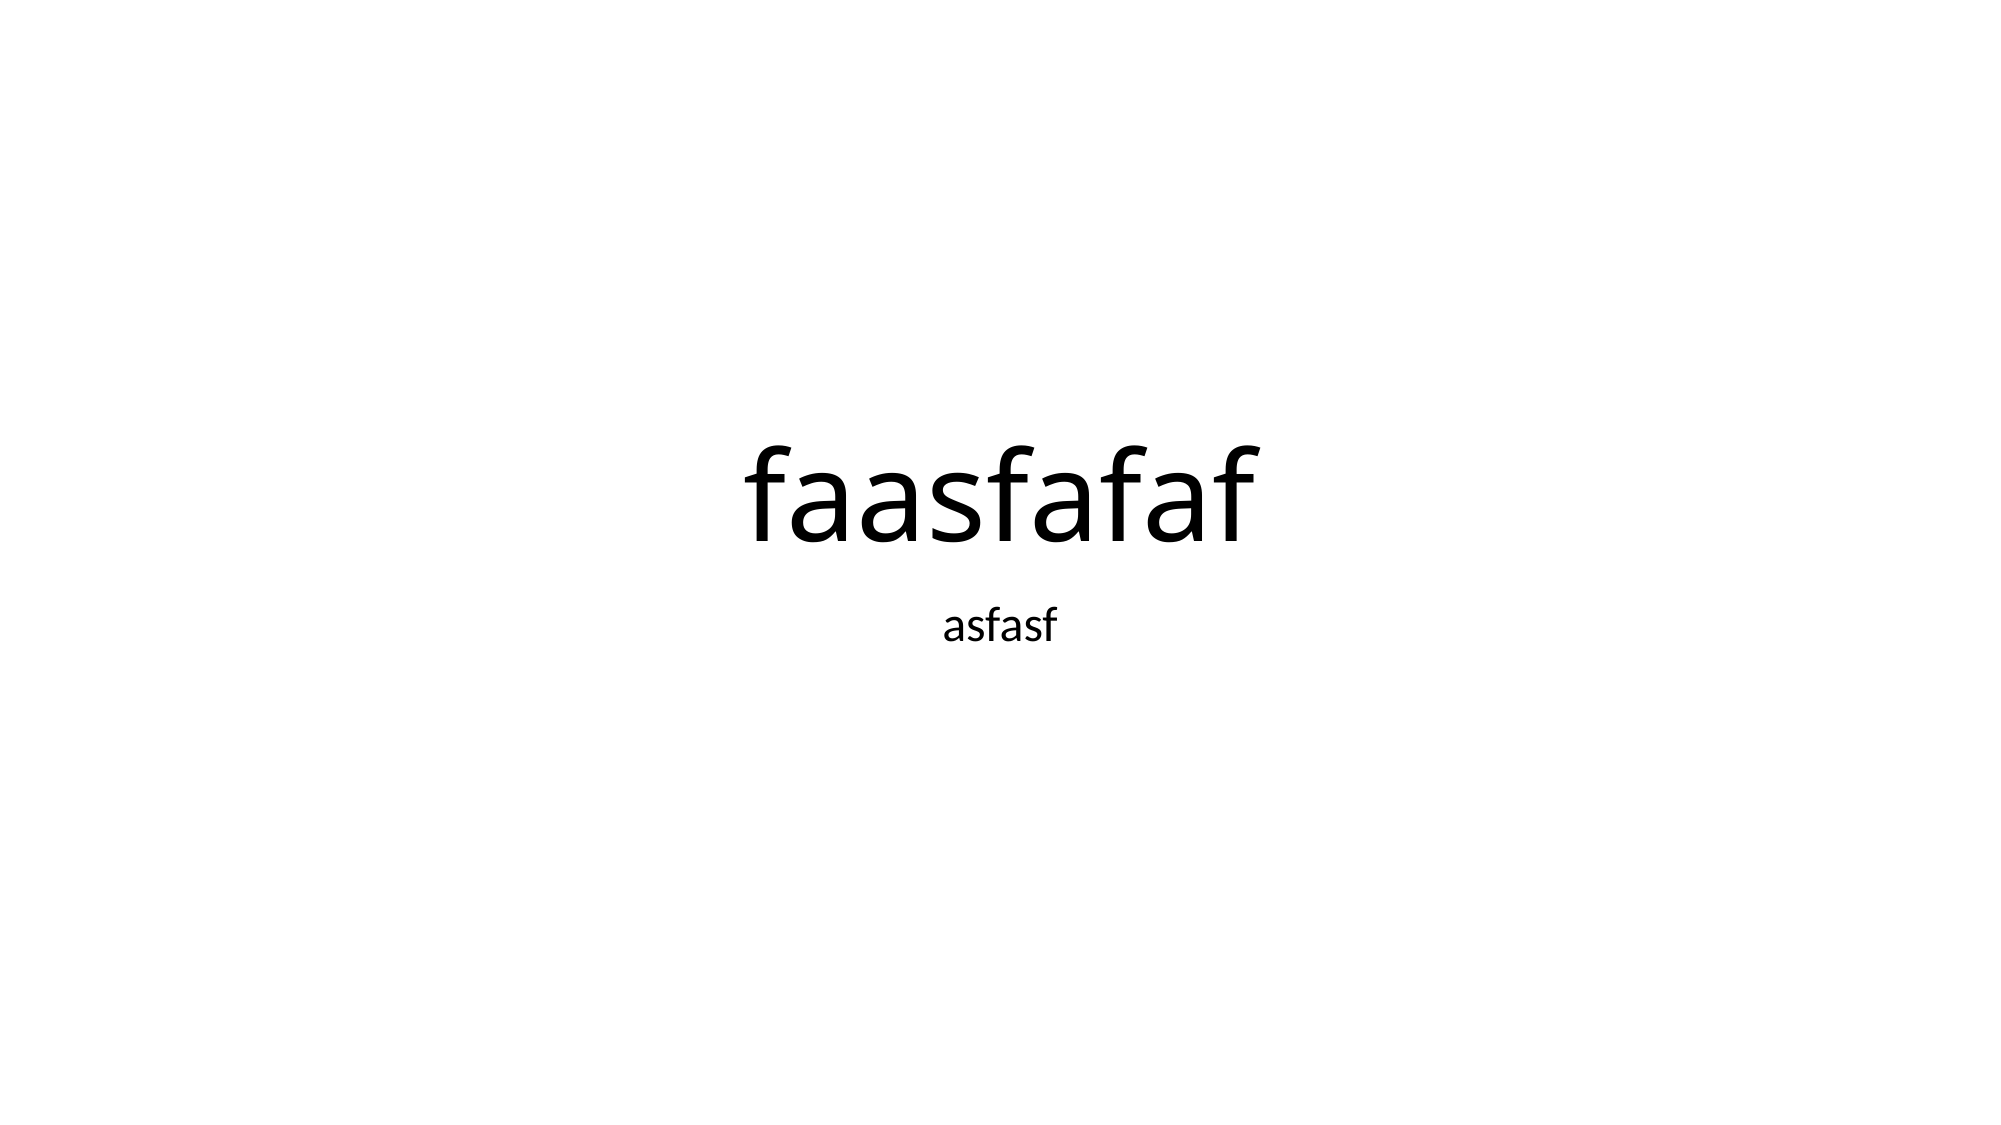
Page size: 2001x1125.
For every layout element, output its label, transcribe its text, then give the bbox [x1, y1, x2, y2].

title faasfafaf [249, 184, 1750, 576]
subtitle asfasf [249, 590, 1750, 863]
